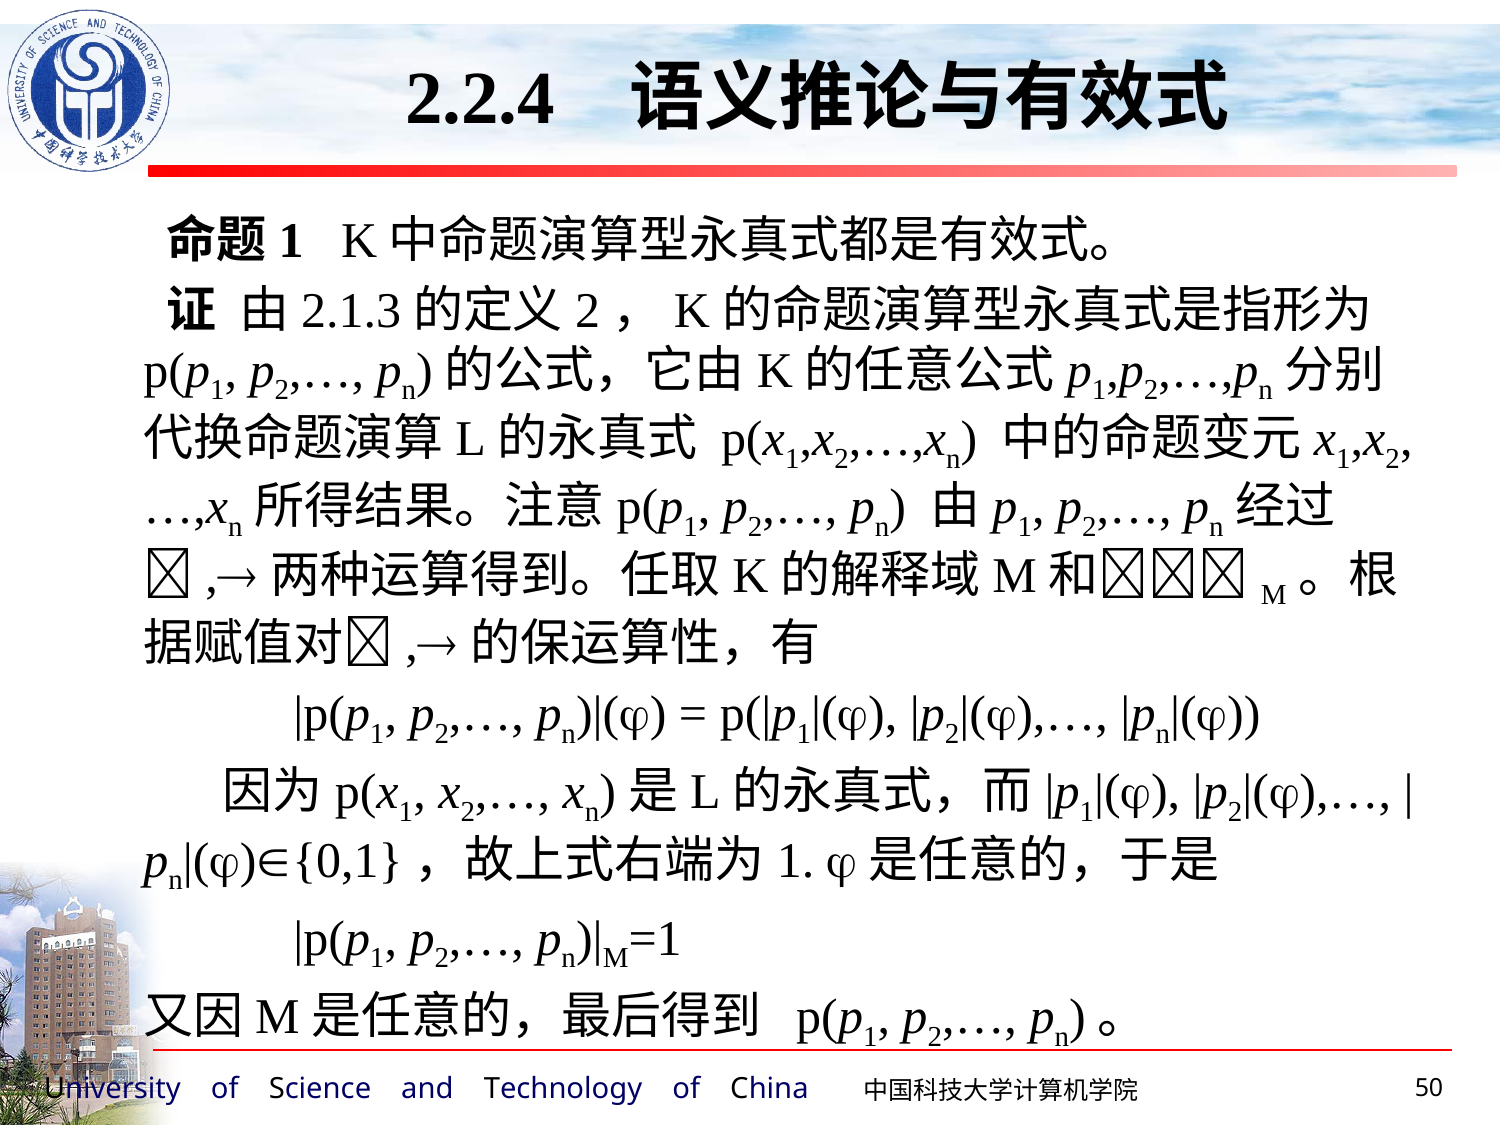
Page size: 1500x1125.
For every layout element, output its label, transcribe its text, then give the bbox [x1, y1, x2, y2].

picture [171, 1010, 181, 1029]
picture [156, 998, 181, 1020]
picture [149, 862, 162, 876]
text_box 2.2.4 语义推论与有效式 [187, 37, 1438, 149]
picture [0, 0, 1500, 184]
picture [0, 862, 181, 1125]
